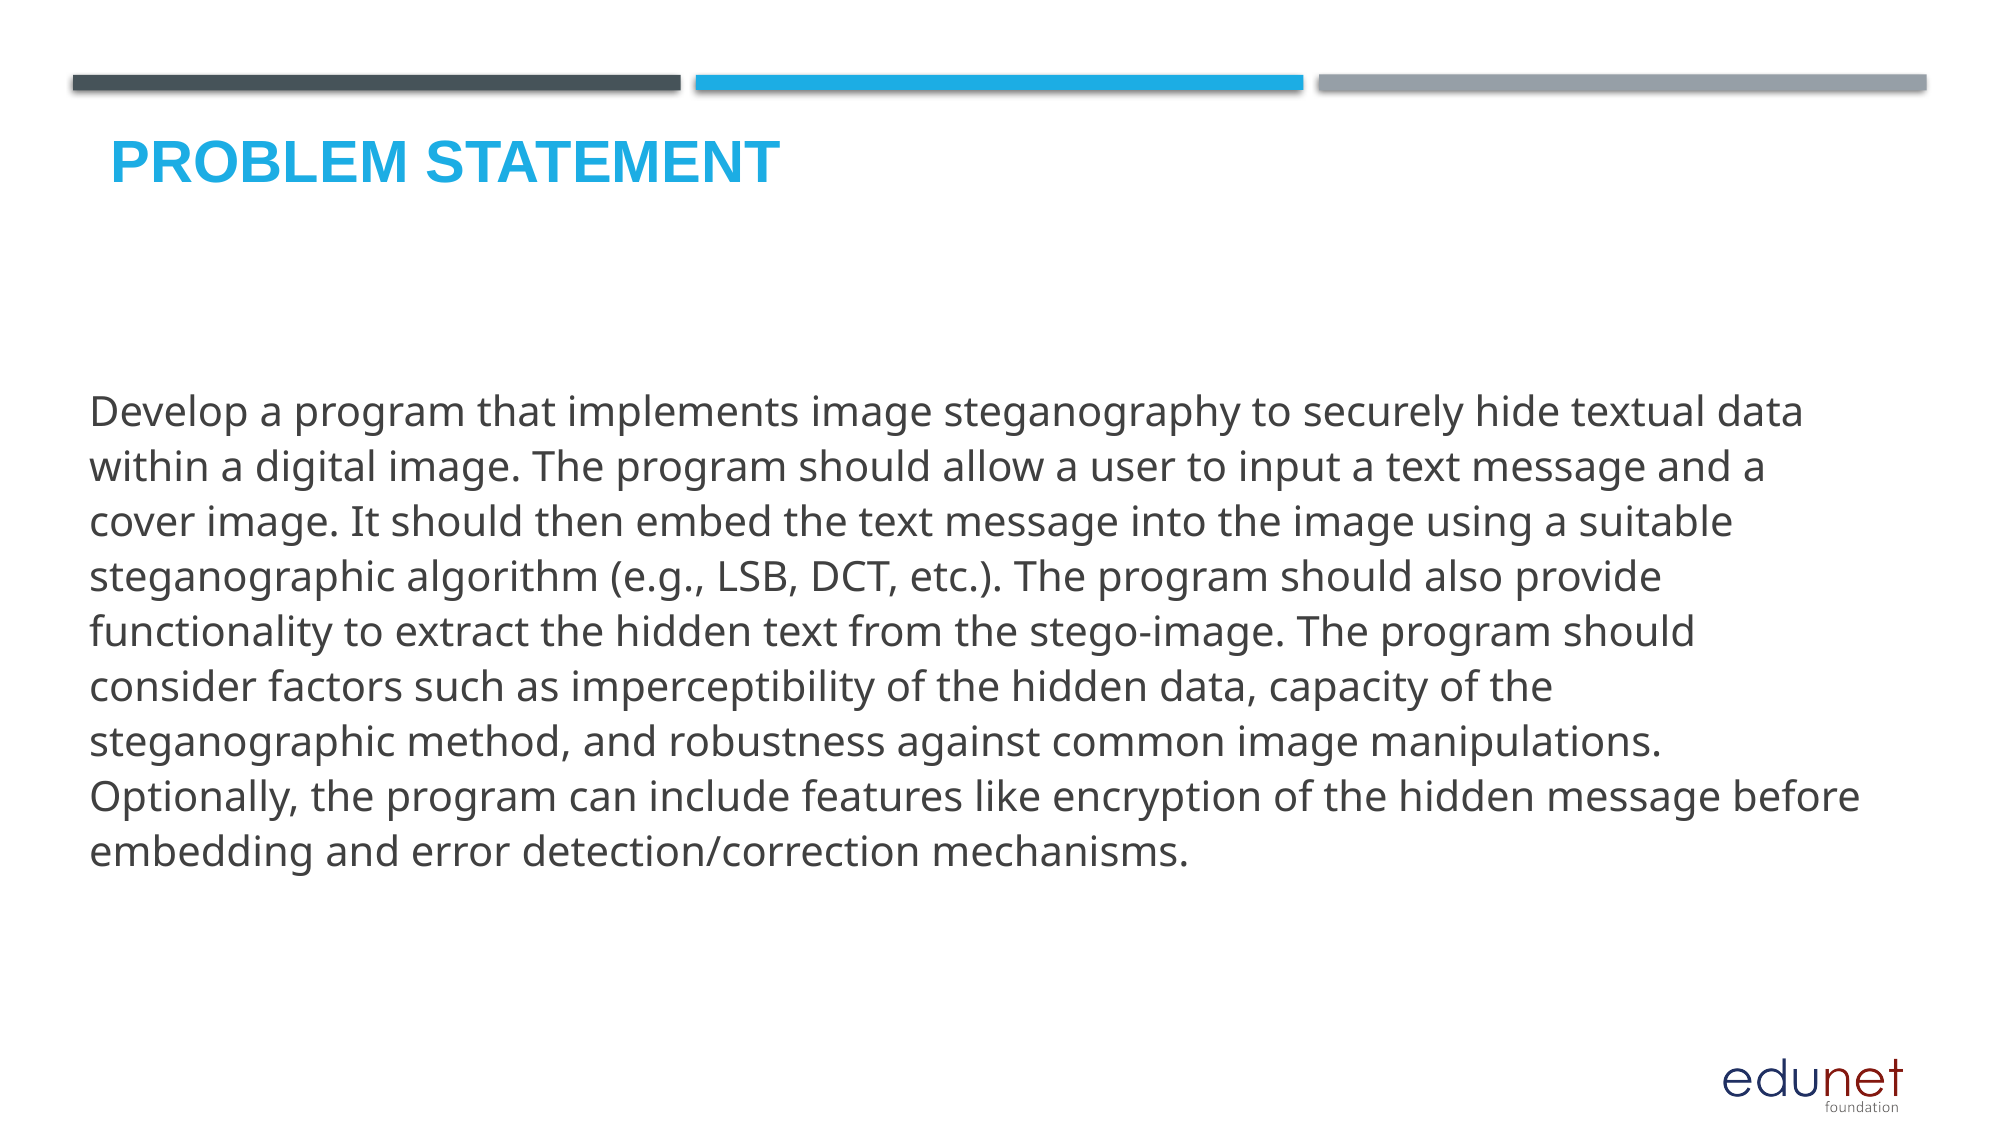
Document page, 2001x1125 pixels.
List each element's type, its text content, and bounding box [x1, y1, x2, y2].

list Develop a program that implements image steganography to securely hide textual data within a digital image. The program should allow a user to input a text message and a cover image. It should then embed the text message into the image using a suitable steganographic algorithm (e.g., LSB, DCT, etc.). The program should also provide functionality to extract the hidden text from the stego-image. The program should consider factors such as imperceptibility of the hidden data, capacity of the steganographic method, and robustness against common image manipulations. Optionally, the program can include features like encryption of the hidden message before embedding and error detection/correction mechanisms. [74, 203, 1884, 1052]
picture [1719, 1056, 1905, 1116]
title Problem Statement [95, 115, 1905, 203]
